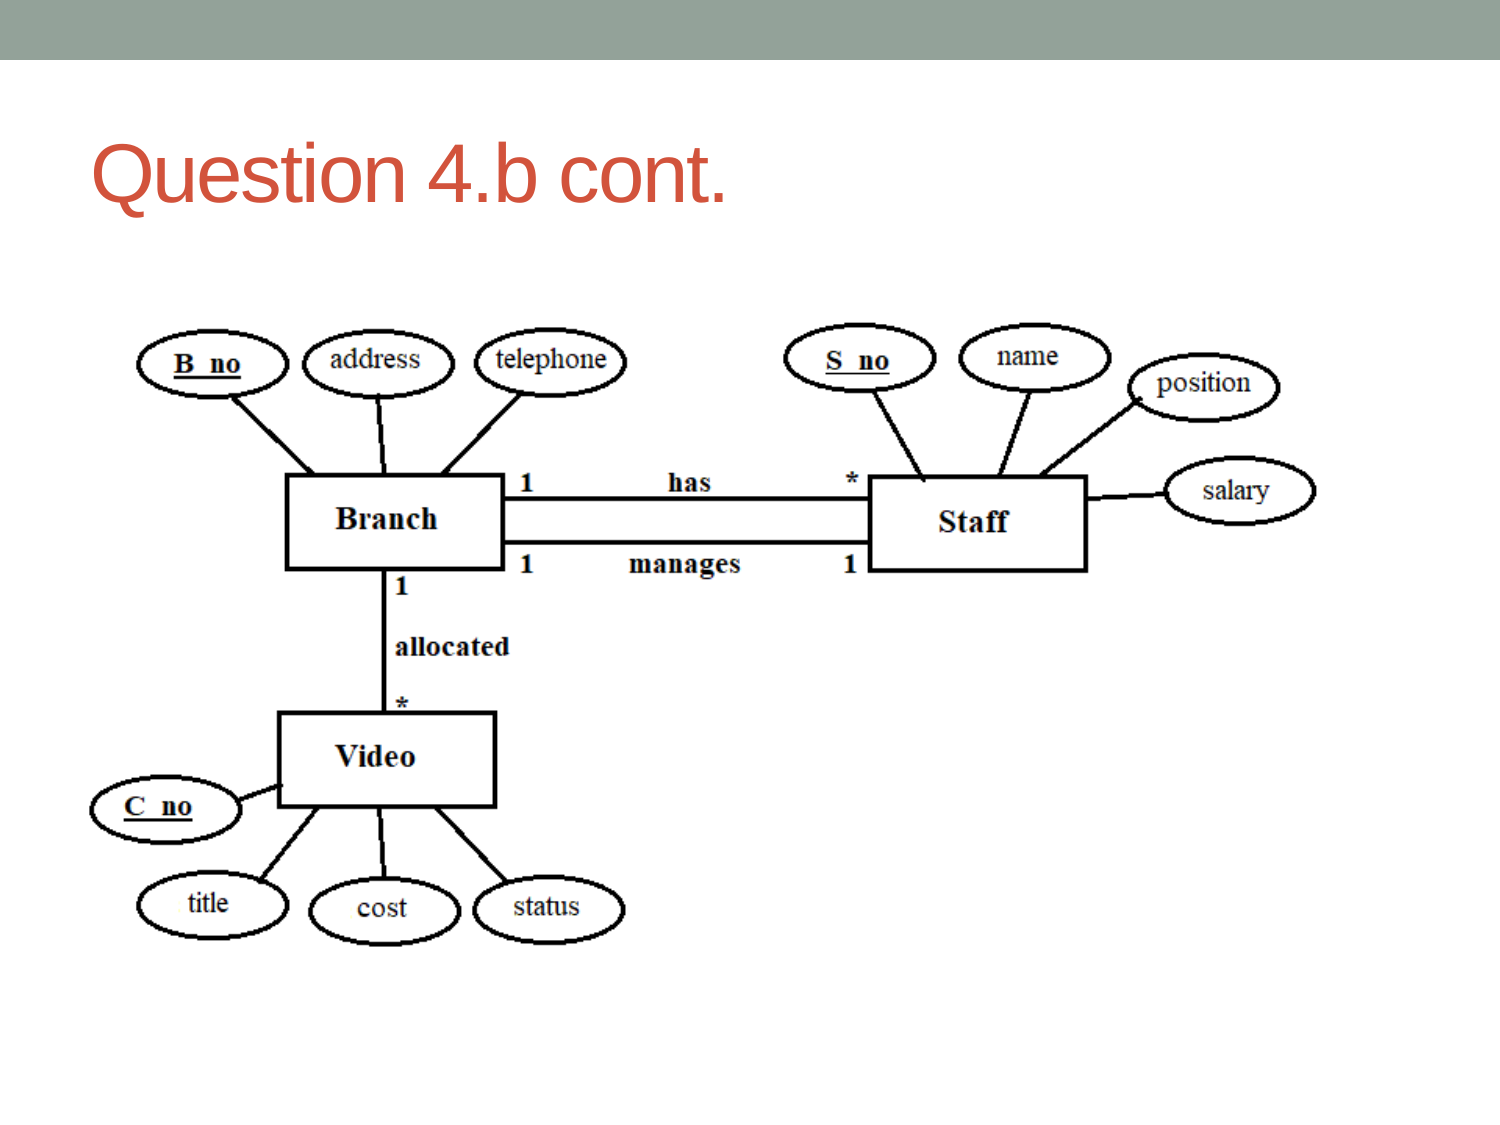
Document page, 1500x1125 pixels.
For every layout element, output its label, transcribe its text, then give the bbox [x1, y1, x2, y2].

picture [73, 298, 1426, 976]
title Question 4.b cont. [75, 87, 1425, 250]
